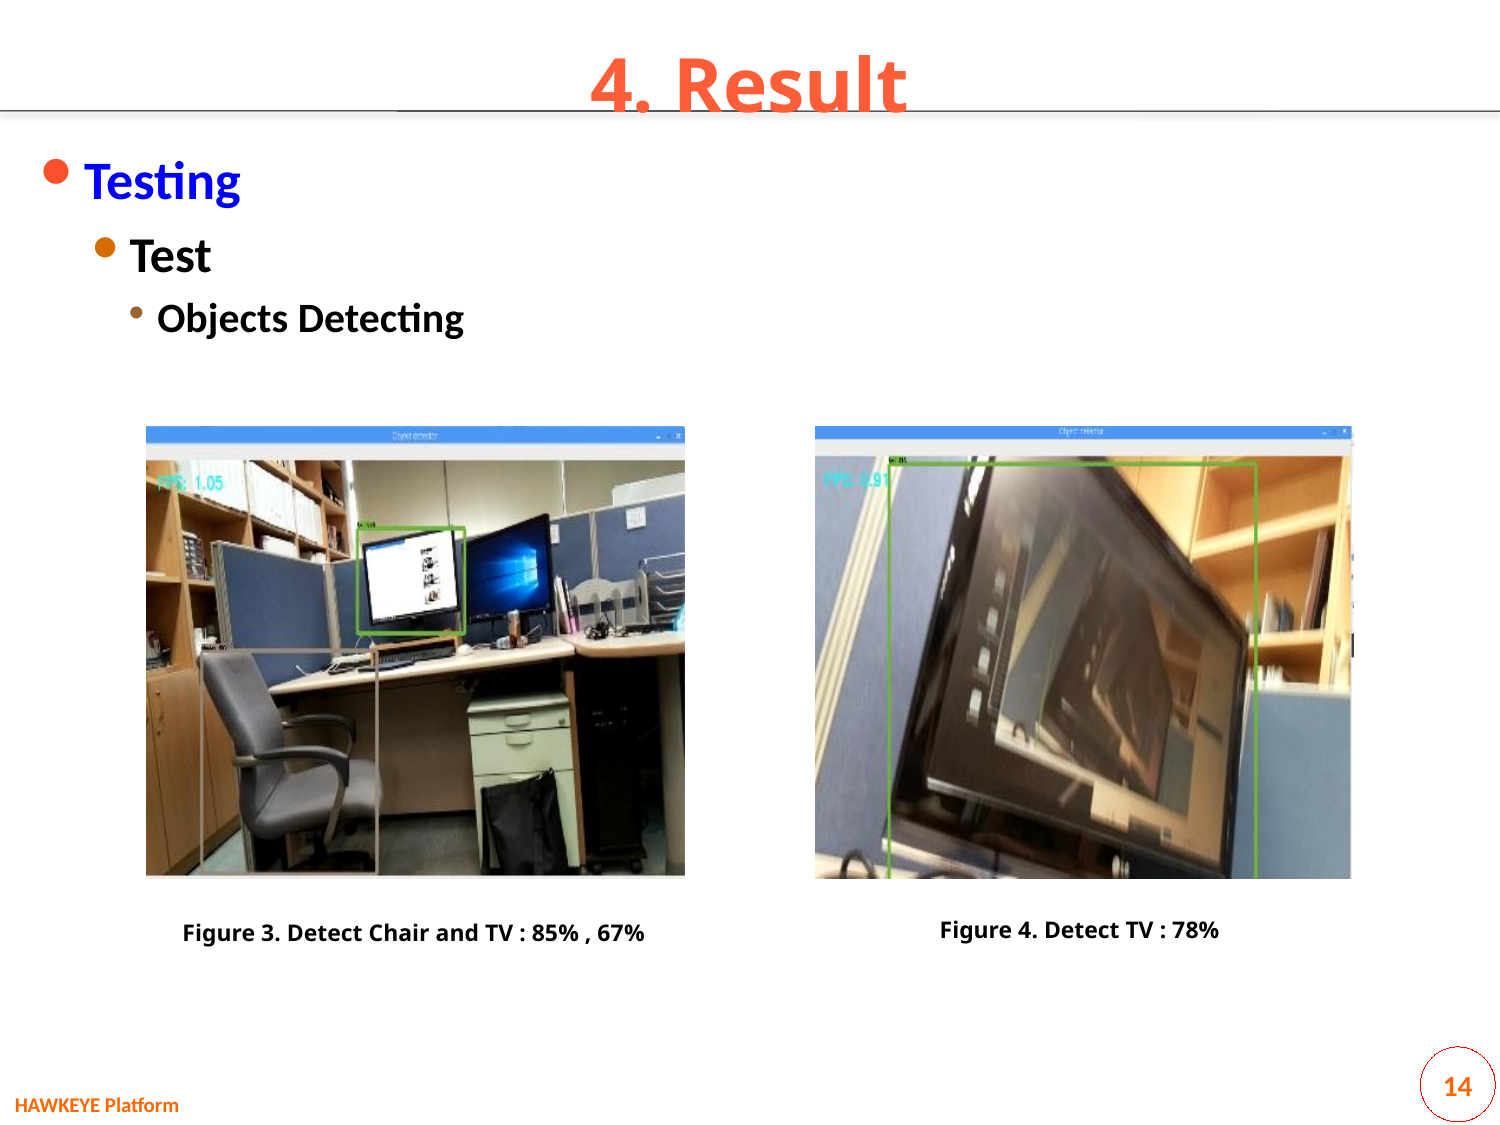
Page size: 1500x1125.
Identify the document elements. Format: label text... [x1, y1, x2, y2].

picture [146, 426, 685, 879]
text_box Figure 3. Detect Chair and TV : 85% , 67% [143, 911, 685, 954]
title 4. Result [0, 2, 1500, 128]
text_box Figure 4. Detect TV : 78% [809, 908, 1350, 951]
picture [815, 426, 1354, 879]
list Testing Test Objects Detecting [24, 137, 1475, 1075]
